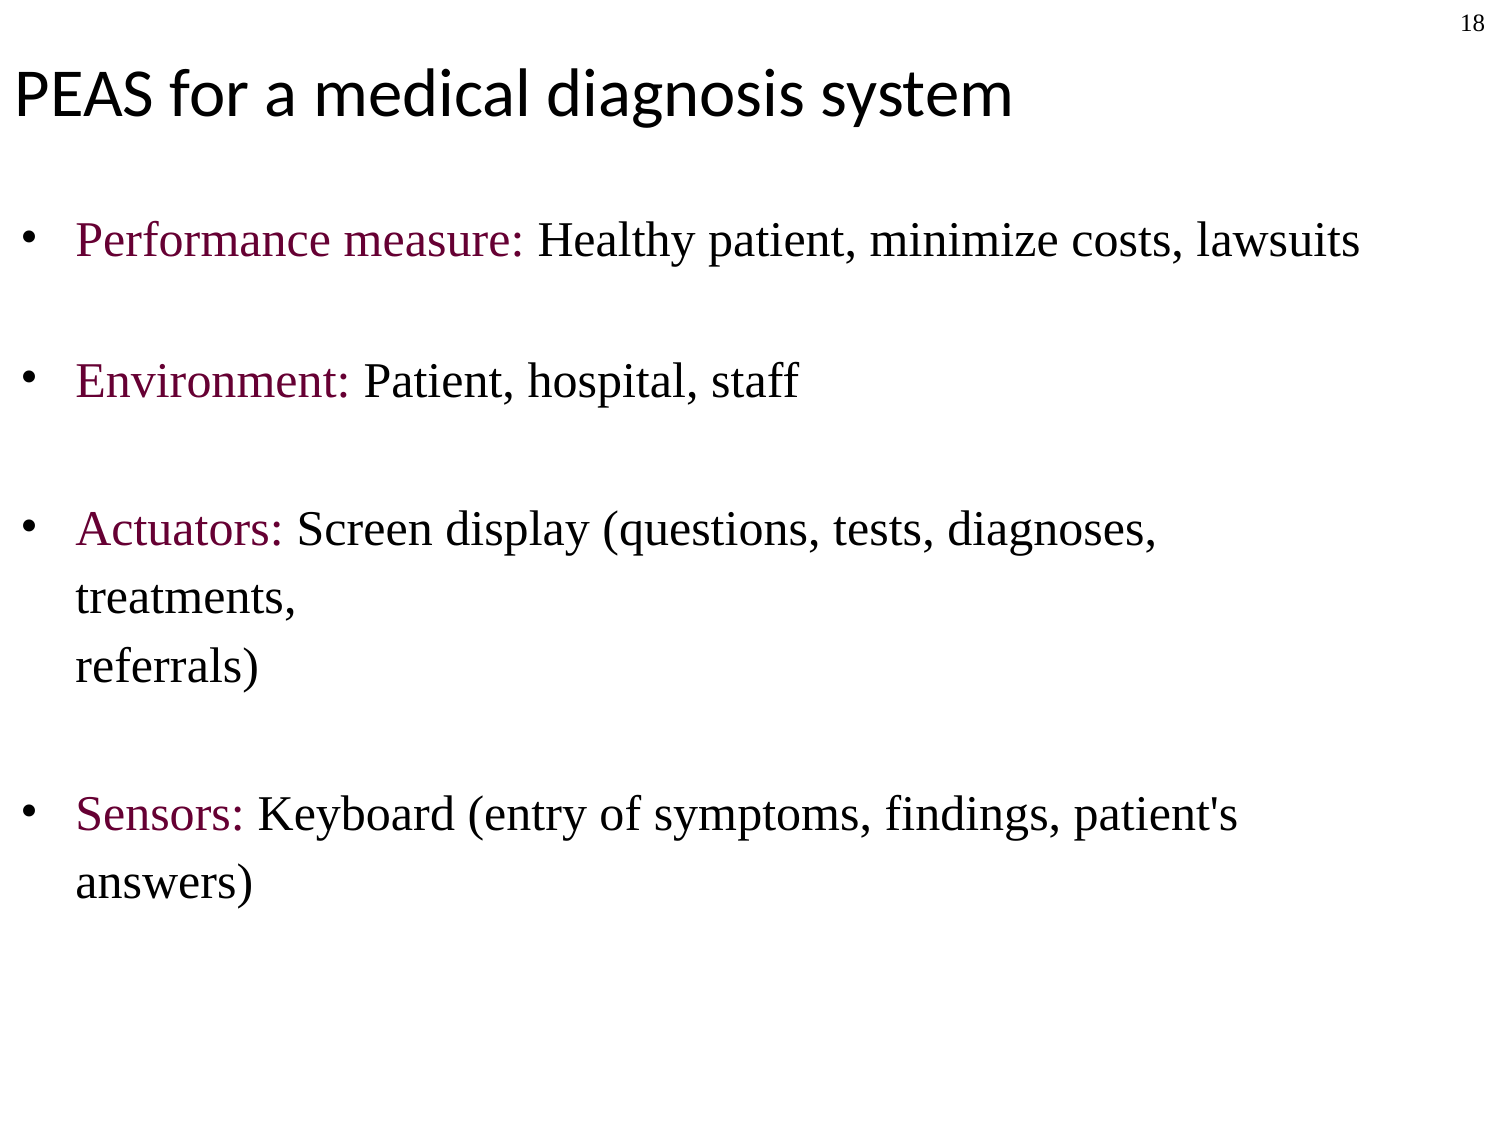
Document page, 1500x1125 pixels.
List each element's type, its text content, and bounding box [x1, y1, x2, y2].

text_box Performance measure: Healthy patient, minimize costs, lawsuits Environment: Patient, hospital, staff Actuators: Screen display (questions, tests, diagnoses, treatments, referrals) Sensors: Keyboard (entry of symptoms, findings, patient's answers) [18, 204, 1391, 909]
text_box 18 [1458, 4, 1488, 37]
title PEAS for a medical diagnosis system [12, 0, 1019, 183]
